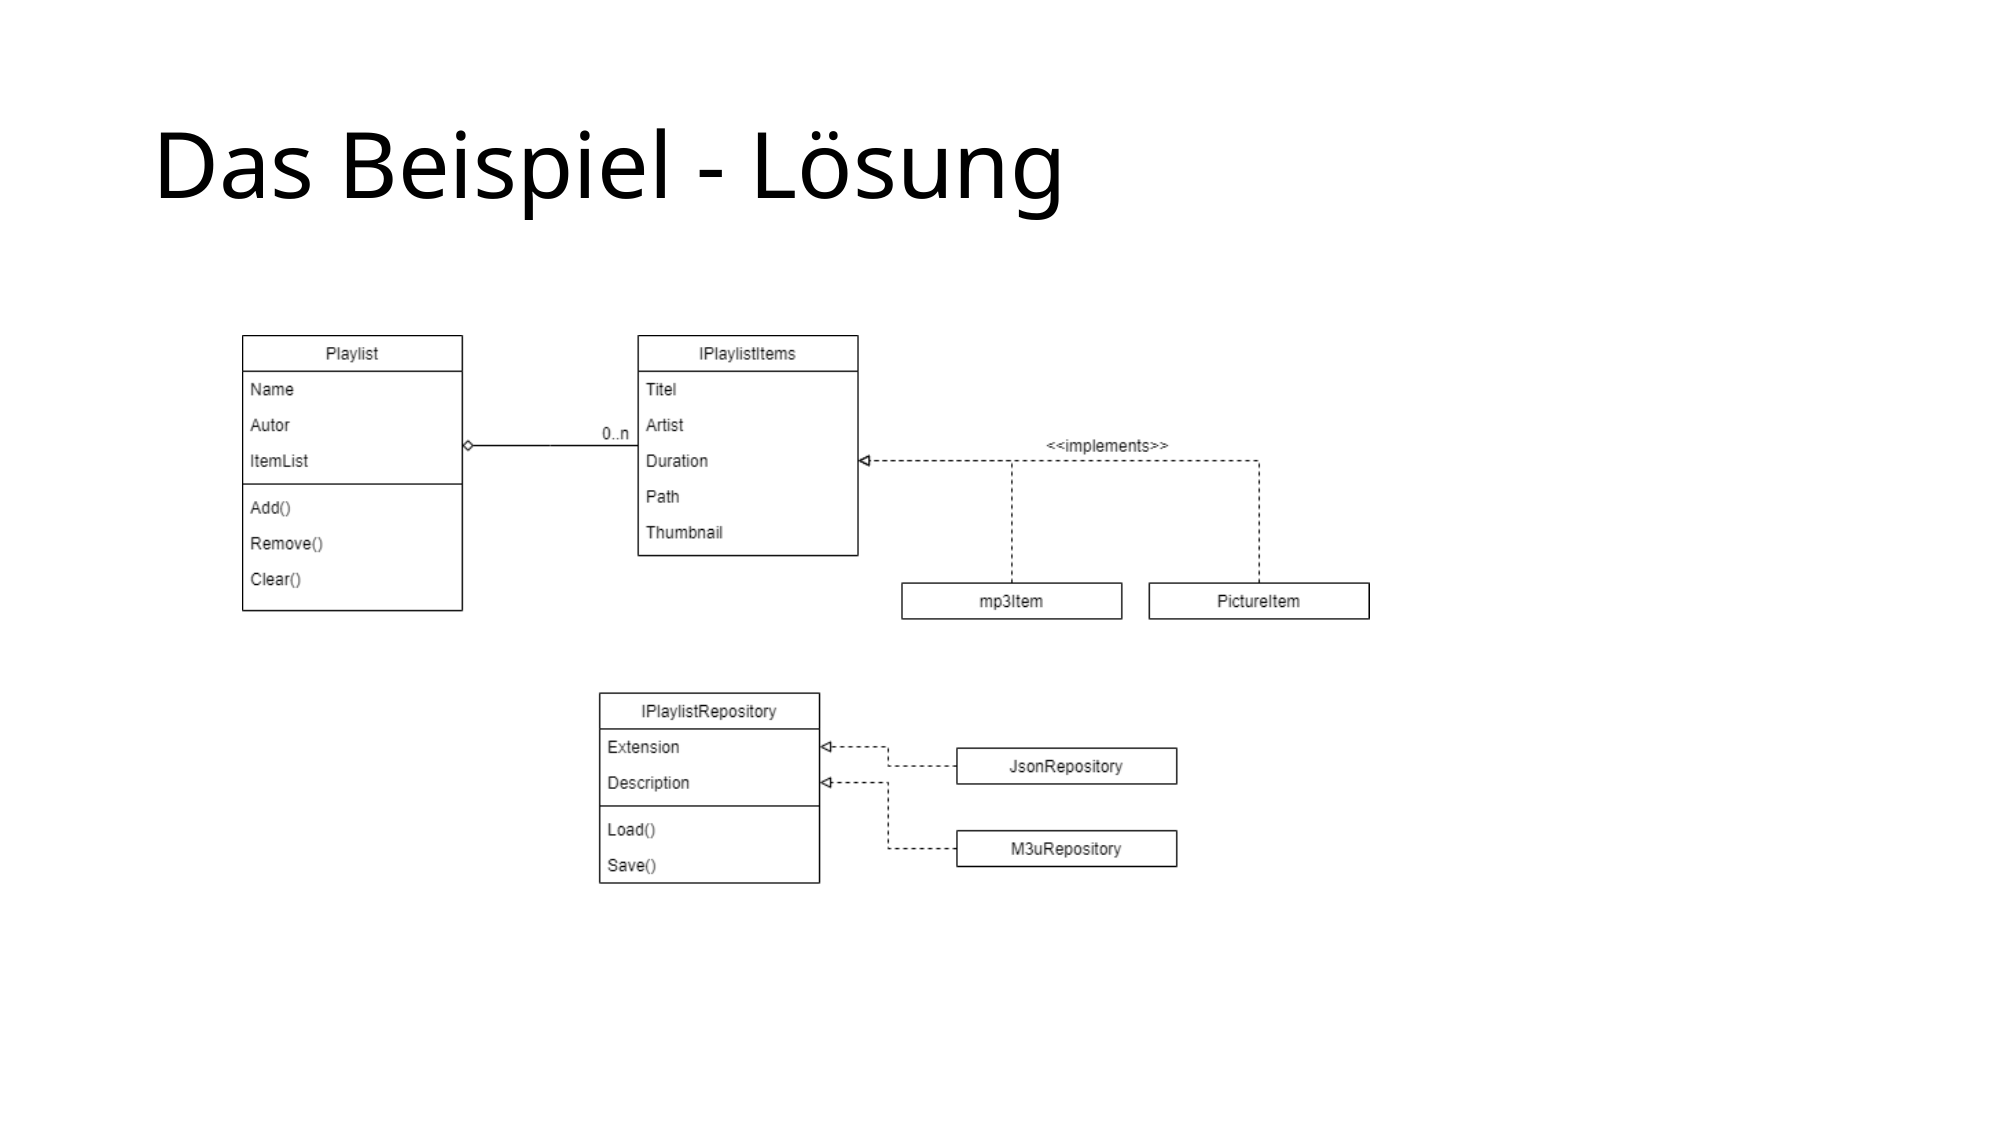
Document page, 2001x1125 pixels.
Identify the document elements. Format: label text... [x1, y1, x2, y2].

picture [242, 335, 1370, 888]
title Das Beispiel - Lösung [137, 59, 1863, 278]
